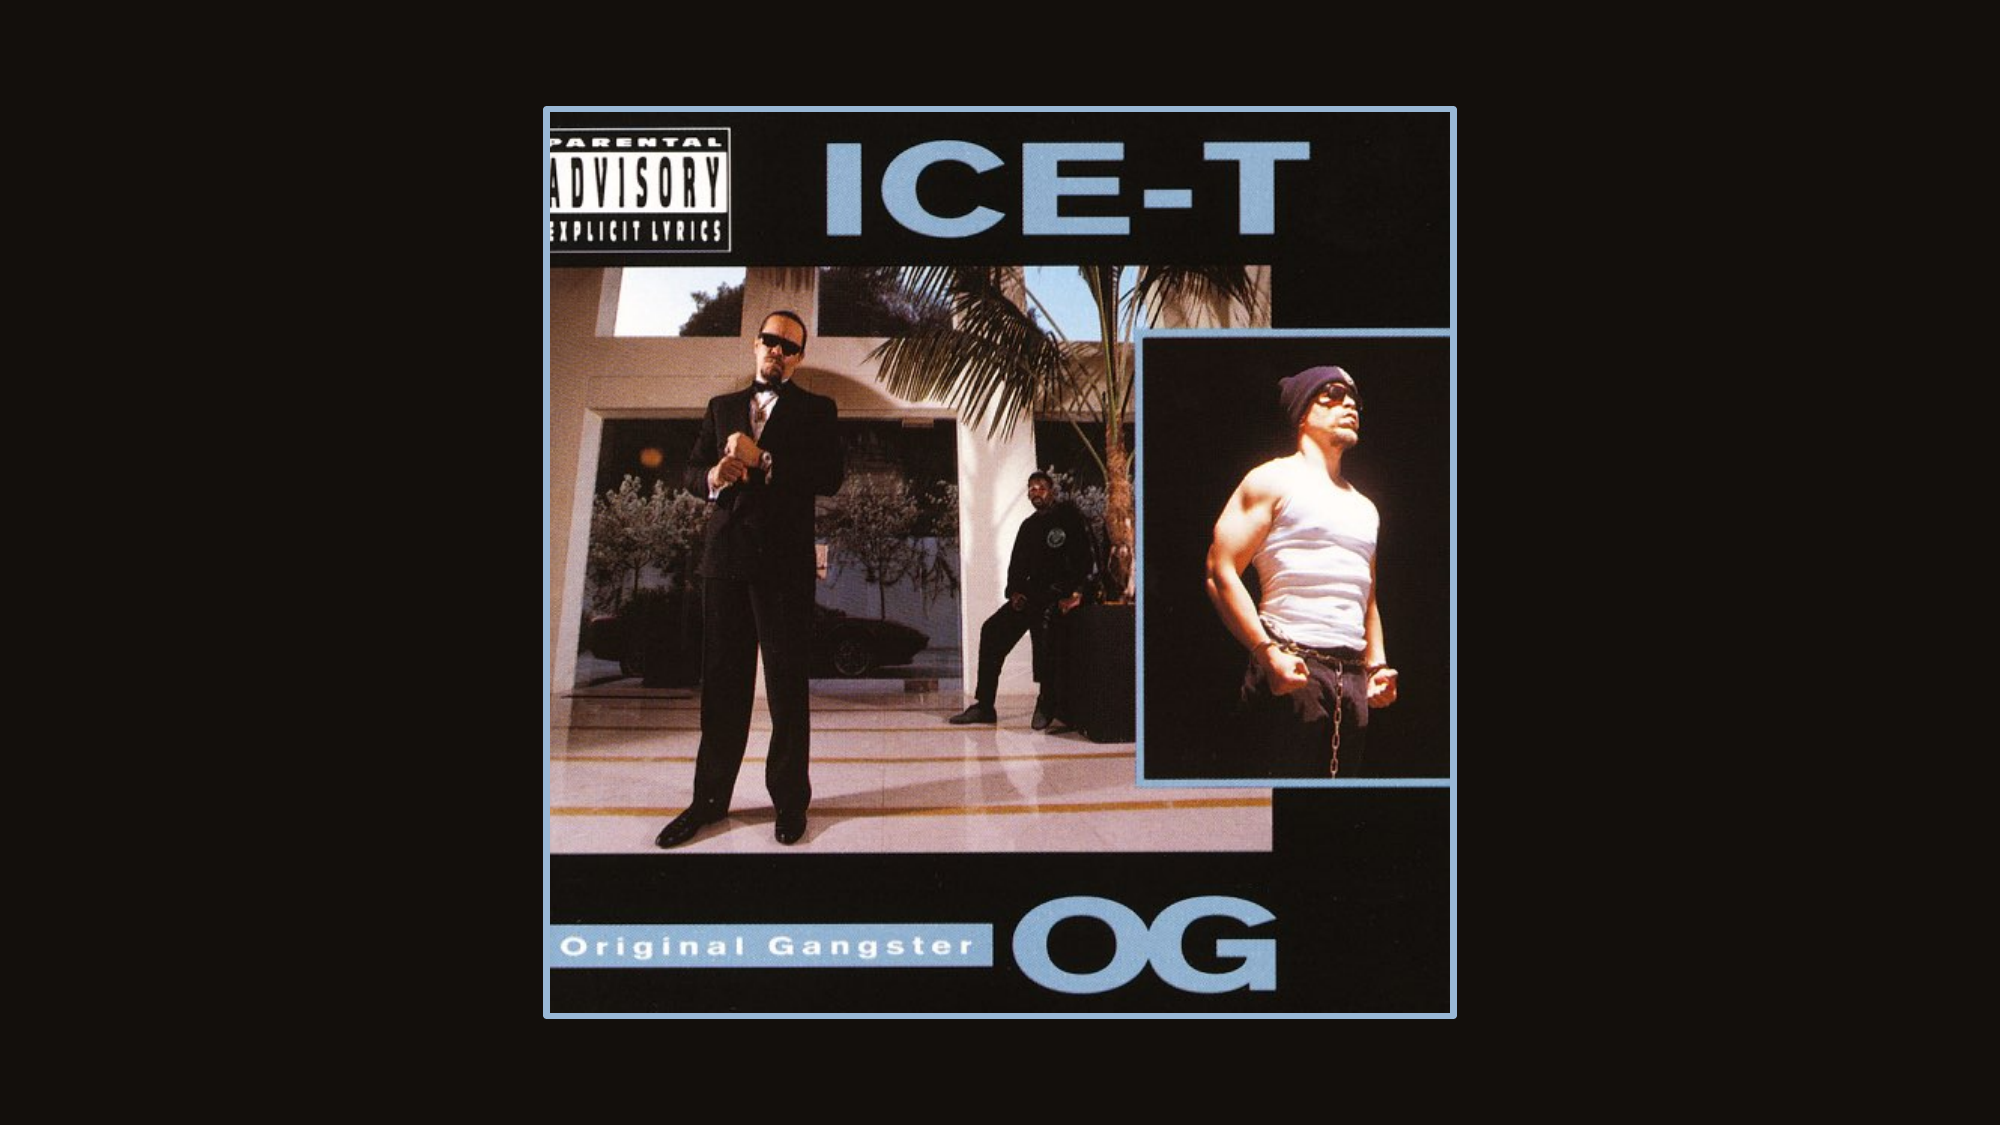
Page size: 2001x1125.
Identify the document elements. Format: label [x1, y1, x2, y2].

picture [549, 112, 1451, 1013]
